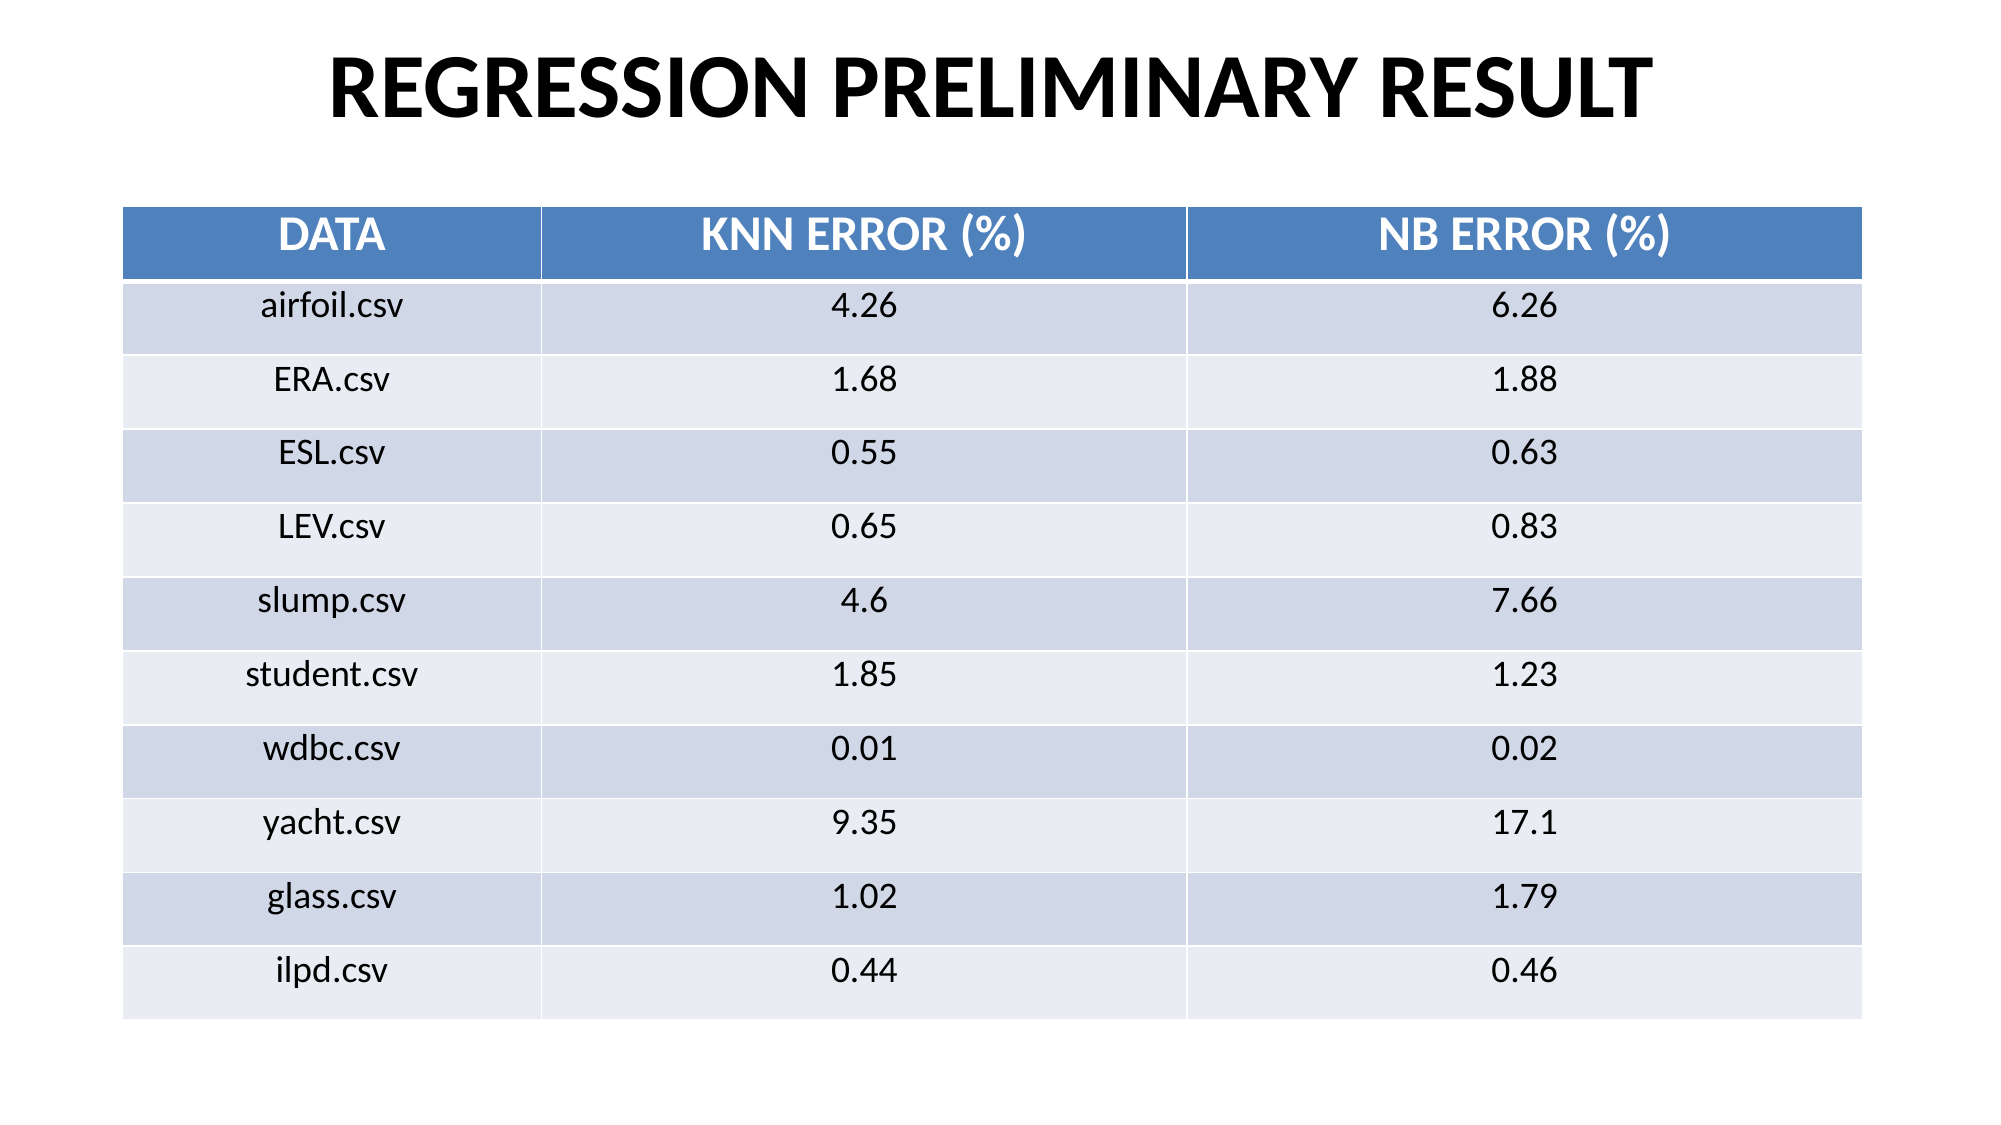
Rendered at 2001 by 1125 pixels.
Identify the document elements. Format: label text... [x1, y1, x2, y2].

table_cell 0.55 [542, 430, 1186, 502]
table_cell yacht.csv [123, 799, 541, 872]
table_cell 1.23 [1188, 652, 1862, 724]
table_cell 1.02 [542, 873, 1186, 945]
title REGRESSION PRELIMINARY RESULT [122, 0, 1863, 162]
table_header DATA [123, 207, 541, 279]
table_cell 0.65 [542, 504, 1186, 576]
table_cell ERA.csv [123, 356, 541, 428]
table_cell student.csv [123, 652, 541, 724]
table_cell 0.46 [1188, 947, 1862, 1019]
table_cell 6.26 [1188, 284, 1862, 354]
table_cell 0.01 [542, 726, 1186, 798]
table_cell 1.85 [542, 652, 1186, 724]
table_cell 1.68 [542, 356, 1186, 428]
table_cell 4.26 [542, 284, 1186, 354]
table_cell 7.66 [1188, 578, 1862, 650]
table_header NB ERROR (%) [1188, 207, 1862, 279]
table_cell 4.6 [542, 578, 1186, 650]
table_cell LEV.csv [123, 504, 541, 576]
table_cell ESL.csv [123, 430, 541, 502]
table_cell slump.csv [123, 578, 541, 650]
table_cell 0.83 [1188, 504, 1862, 576]
table_cell ilpd.csv [123, 947, 541, 1019]
table_cell airfoil.csv [123, 284, 541, 354]
table_cell 17.1 [1188, 799, 1862, 872]
table_cell wdbc.csv [123, 726, 541, 798]
table_cell 0.63 [1188, 430, 1862, 502]
table_cell 9.35 [542, 799, 1186, 872]
table_cell 1.88 [1188, 356, 1862, 428]
table_cell glass.csv [123, 873, 541, 945]
table_cell 0.02 [1188, 726, 1862, 798]
table_header KNN ERROR (%) [542, 207, 1186, 279]
table_cell 0.44 [542, 947, 1186, 1019]
table_cell 1.79 [1188, 873, 1862, 945]
